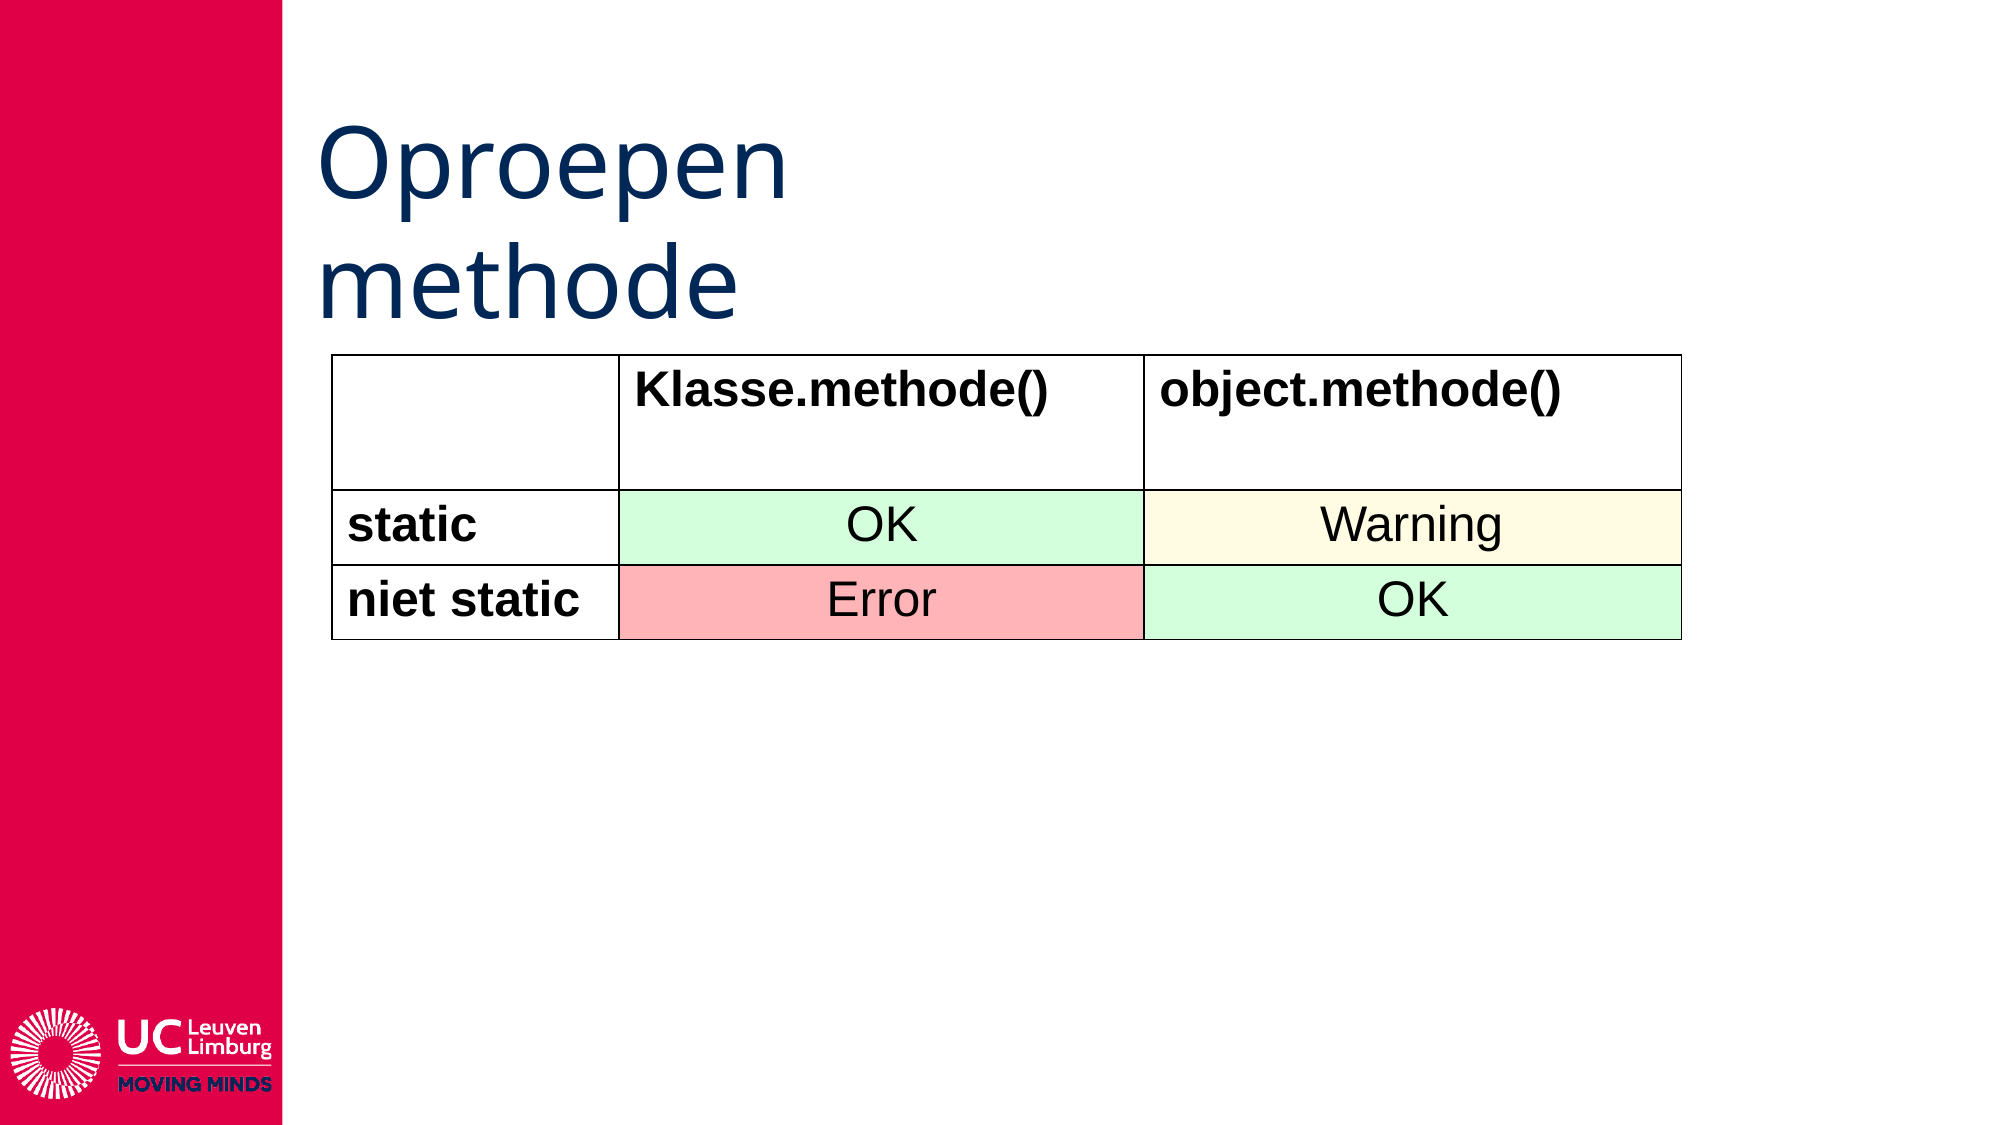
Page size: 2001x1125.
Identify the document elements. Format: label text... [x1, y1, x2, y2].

table_cell static [333, 491, 618, 564]
table_cell OK [620, 491, 1143, 564]
table_cell Warning [1145, 491, 1681, 564]
table_header [333, 356, 618, 489]
table_header Klasse.methode() [620, 356, 1143, 489]
table_cell OK [1145, 566, 1681, 639]
table_cell Error [620, 566, 1143, 639]
table_header object.methode() [1145, 356, 1681, 489]
table_cell niet static [333, 566, 618, 639]
picture [10, 1008, 272, 1099]
title Oproepen methode [313, 96, 1171, 339]
